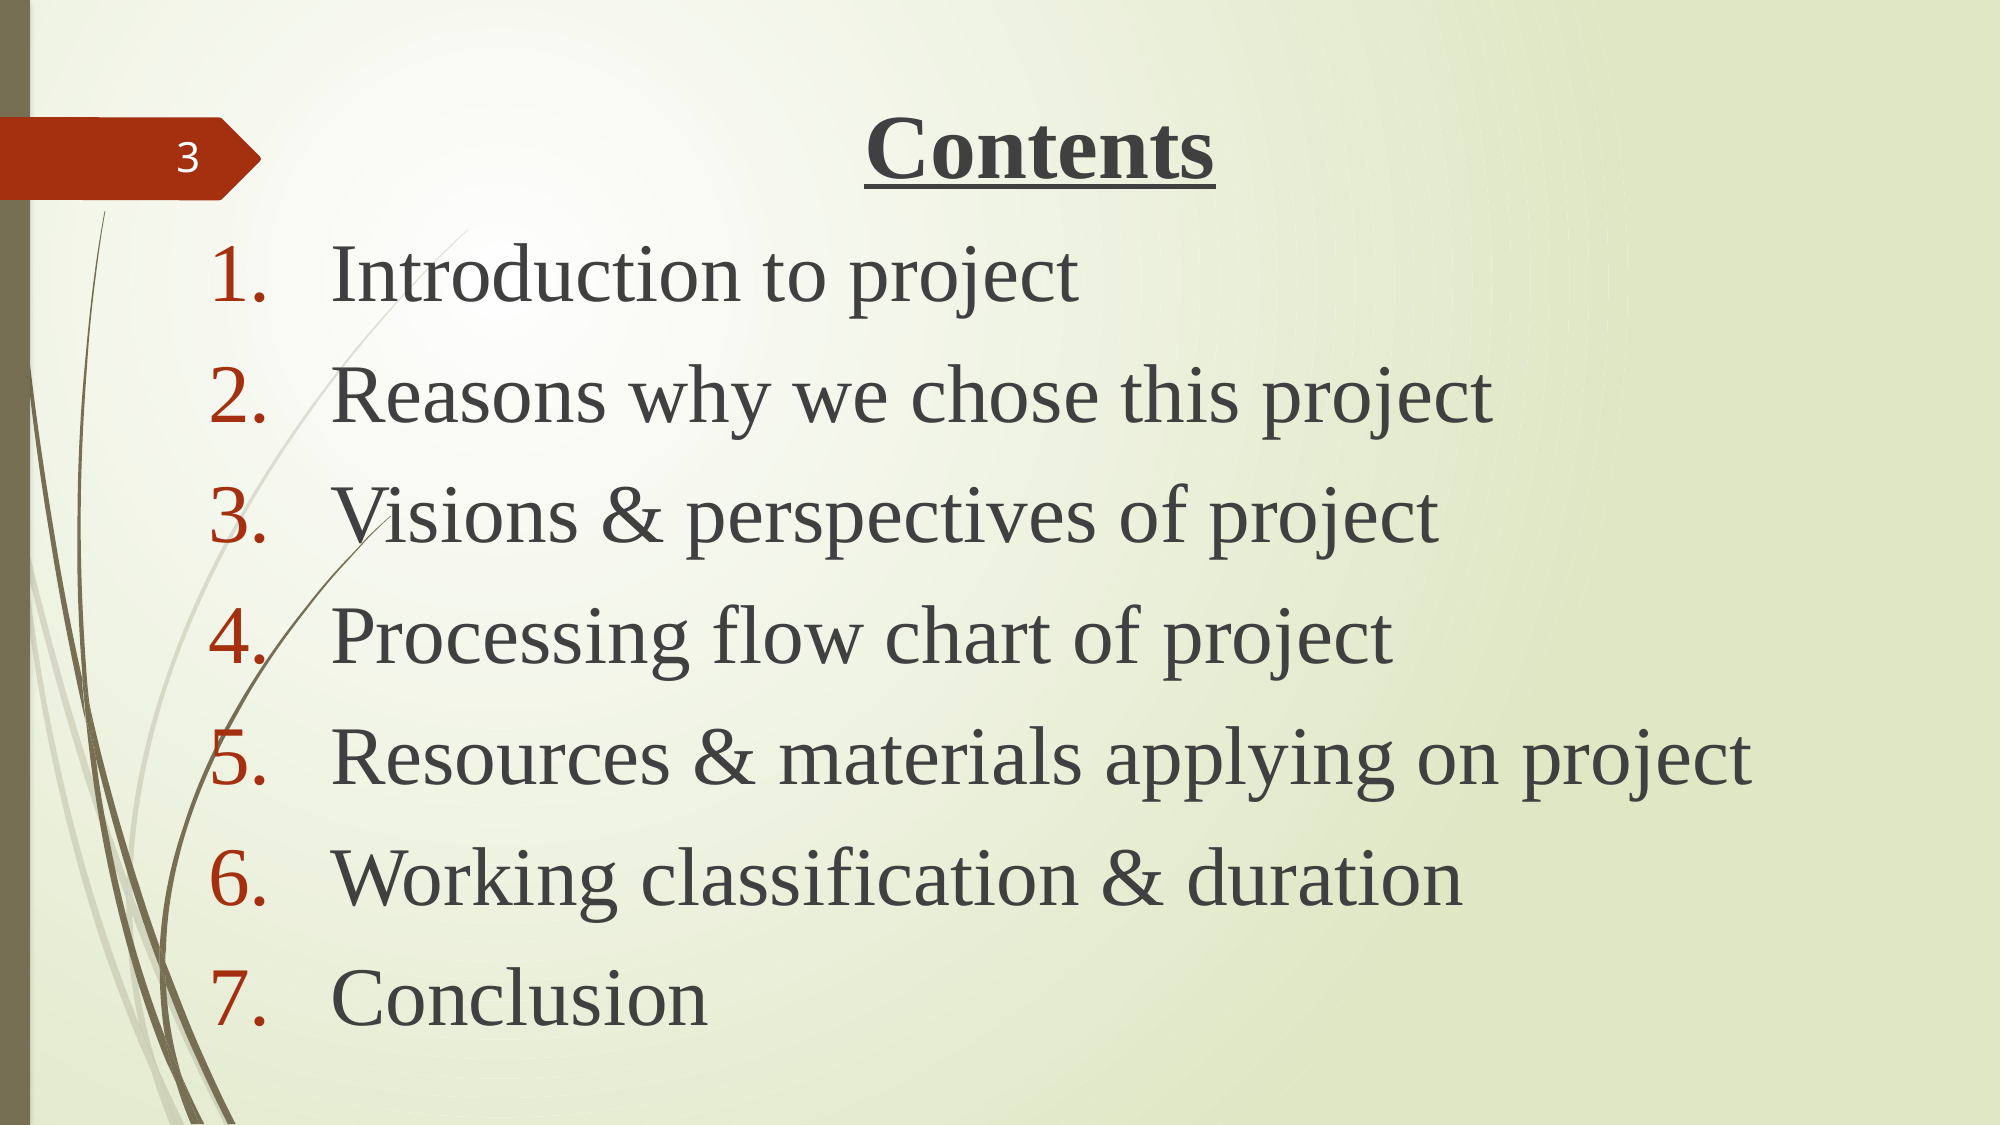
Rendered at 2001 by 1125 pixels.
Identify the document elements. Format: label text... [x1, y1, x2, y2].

slide_number 3 [87, 129, 216, 190]
list Contents Introduction to project Reasons why we chose this project Visions & perspectives of project Processing flow chart of project Resources & materials applying on project Working classification & duration Conclusion [193, 79, 1888, 1053]
